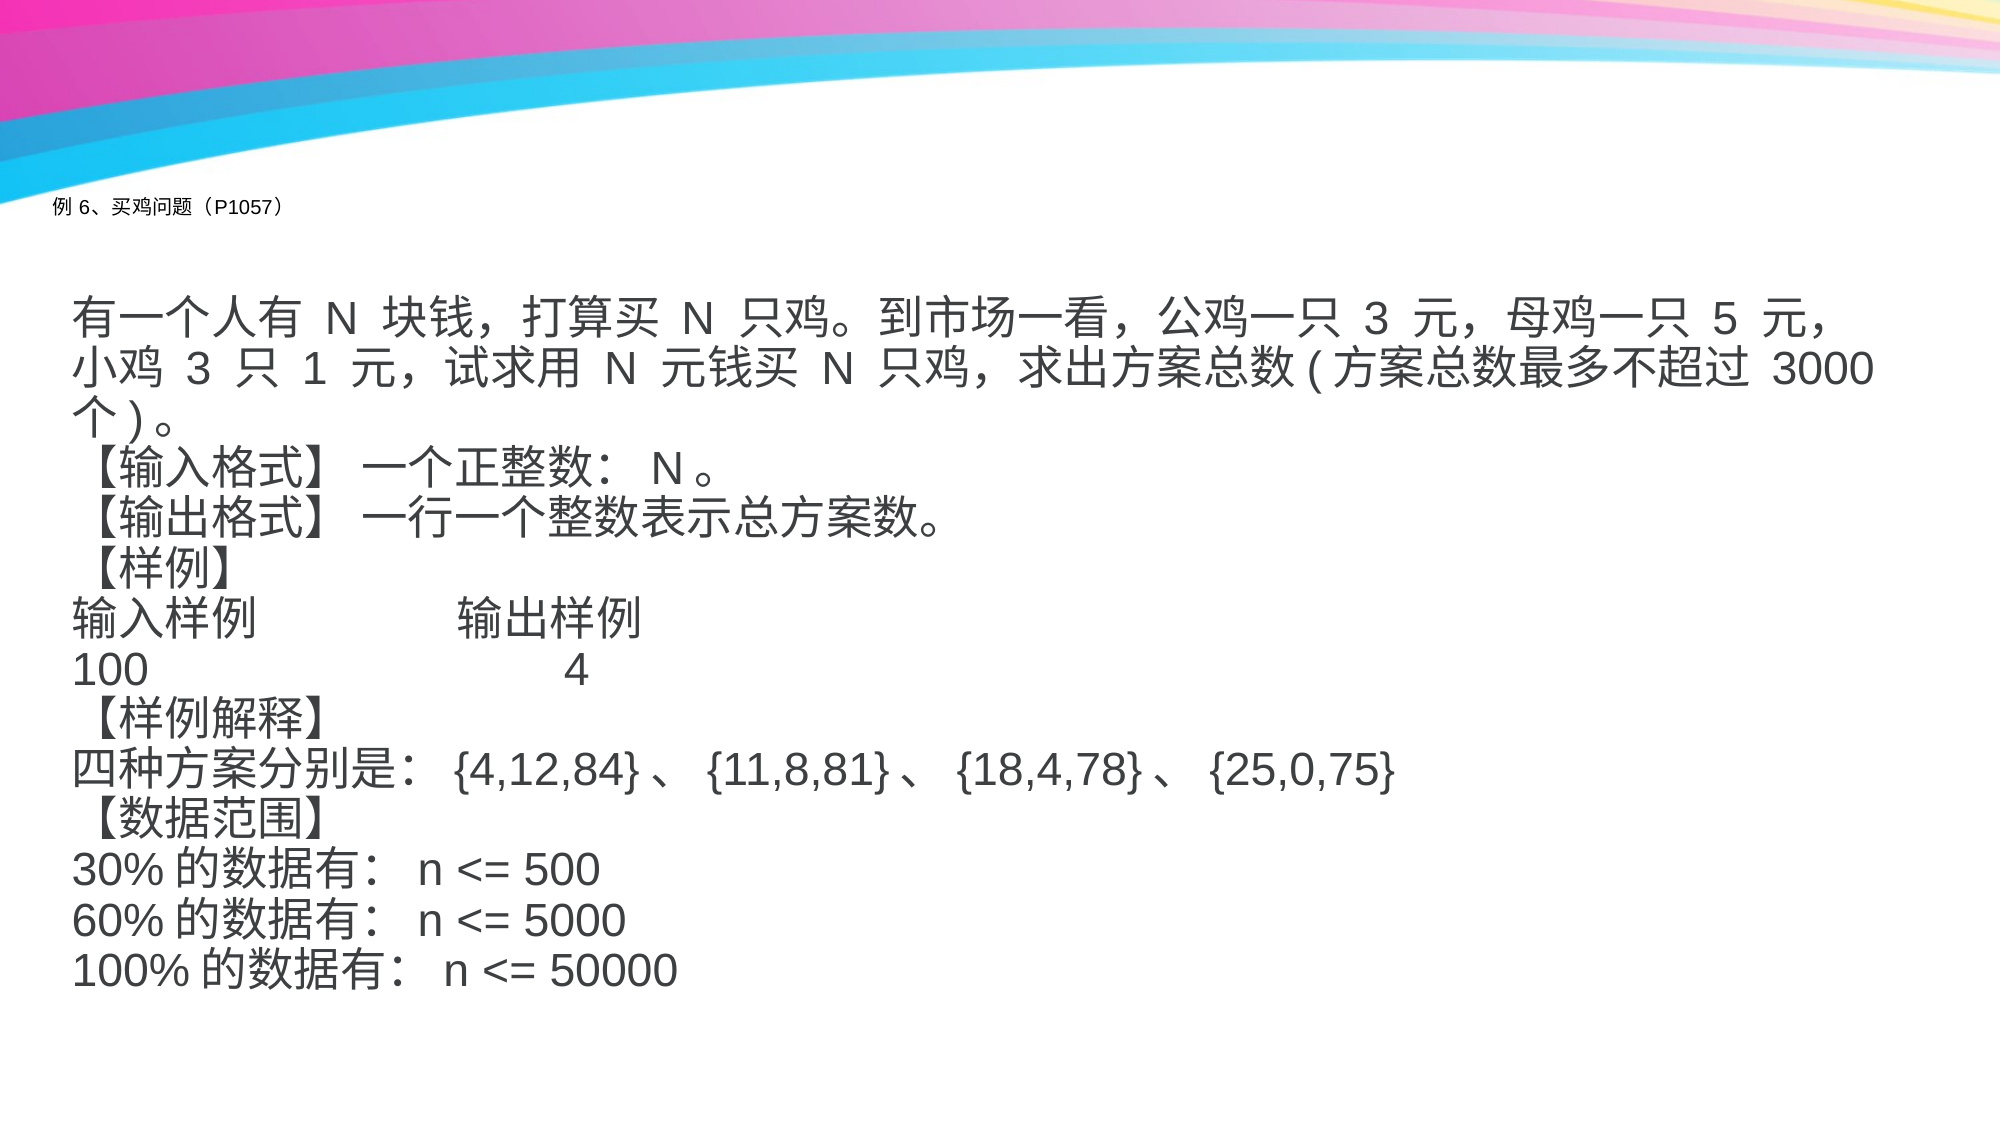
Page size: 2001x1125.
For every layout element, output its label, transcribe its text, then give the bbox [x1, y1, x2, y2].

list 有一个人有 N 块钱，打算买 N 只鸡。到市场一看，公鸡一只 3 元，母鸡一只 5 元，小鸡 3 只 1 元，试求用 N 元钱买 N 只鸡，求出方案总数(方案总数最多不超过 3000 个)。 【输入格式】 一个正整数：N。 【输出格式】 一行一个整数表示总方案数。 【样例】 输入样例 输出样例 100 4 【样例解释】 四种方案分别是：{4,12,84}、{11,8,81}、{18,4,78}、{25,0,75} 【数据范围】 30%的数据有：n <= 500 60%的数据有：n <= 5000 100%的数据有：n <= 50000 [56, 286, 1896, 1062]
picture [0, 0, 2000, 637]
title 例 6、买鸡问题（P1057） [37, 189, 1763, 251]
